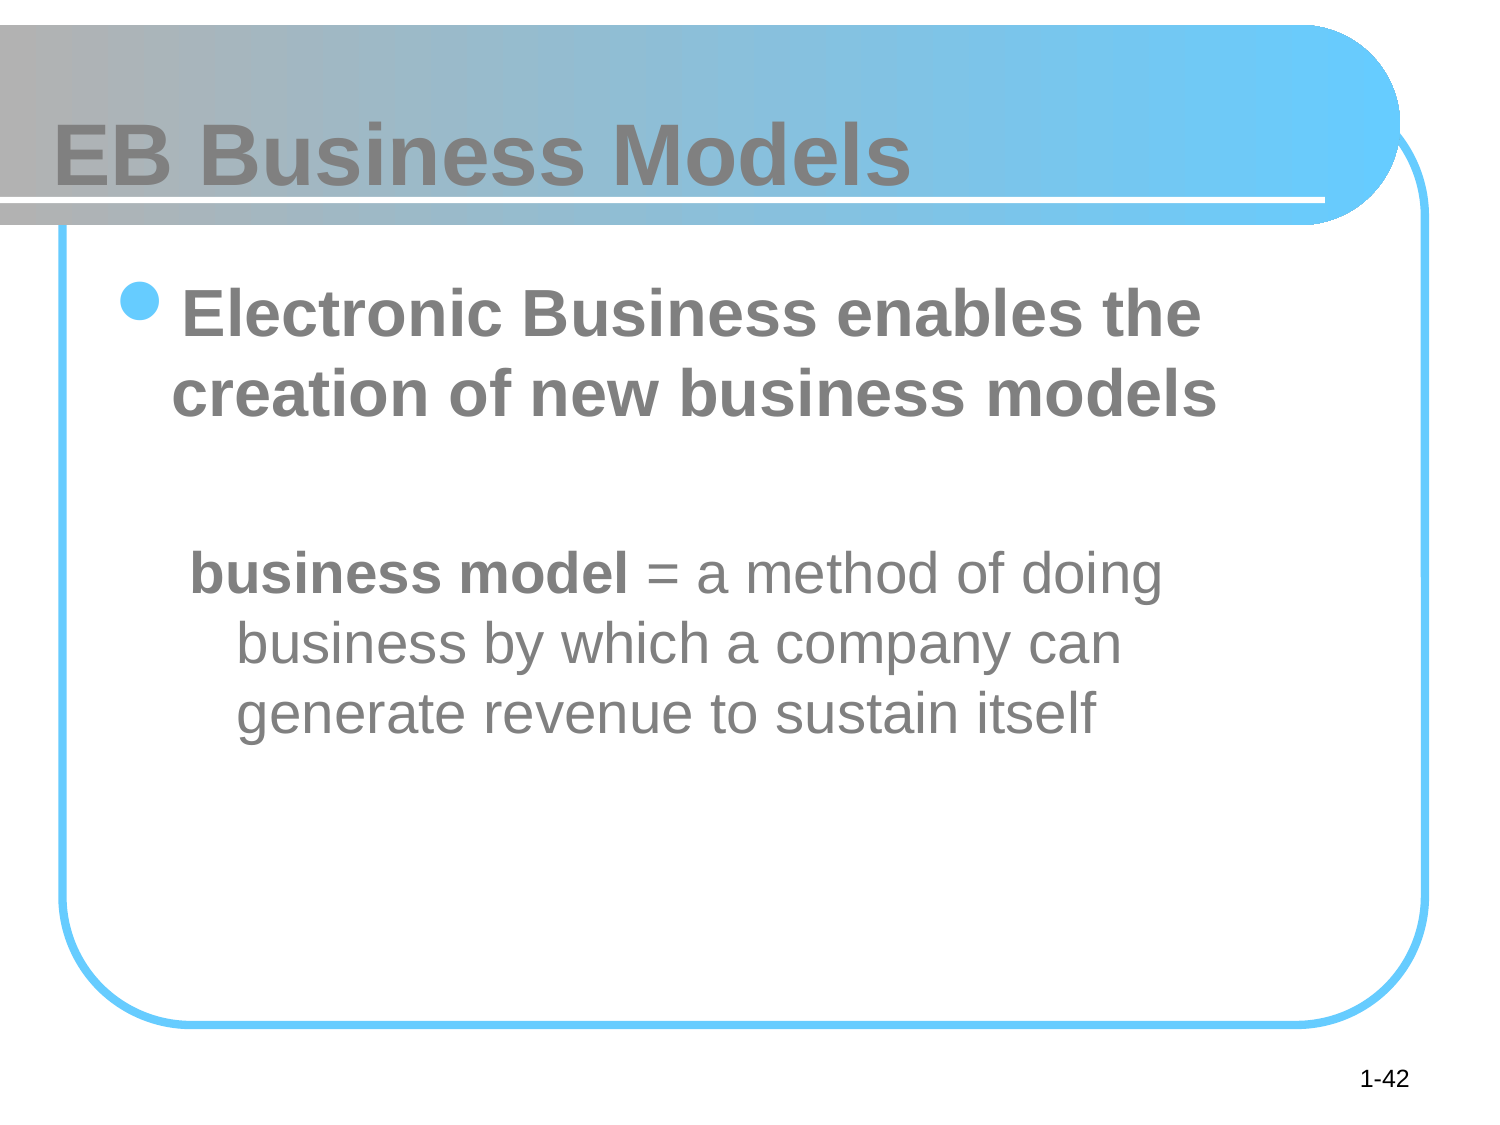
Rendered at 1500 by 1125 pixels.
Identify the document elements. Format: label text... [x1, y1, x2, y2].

title EB Business Models [37, 74, 1401, 226]
list Electronic Business enables the creation of new business models business model = a method of doing business by which a company can generate revenue to sustain itself [99, 262, 1326, 988]
slide_number 1-42 [1074, 1024, 1426, 1101]
